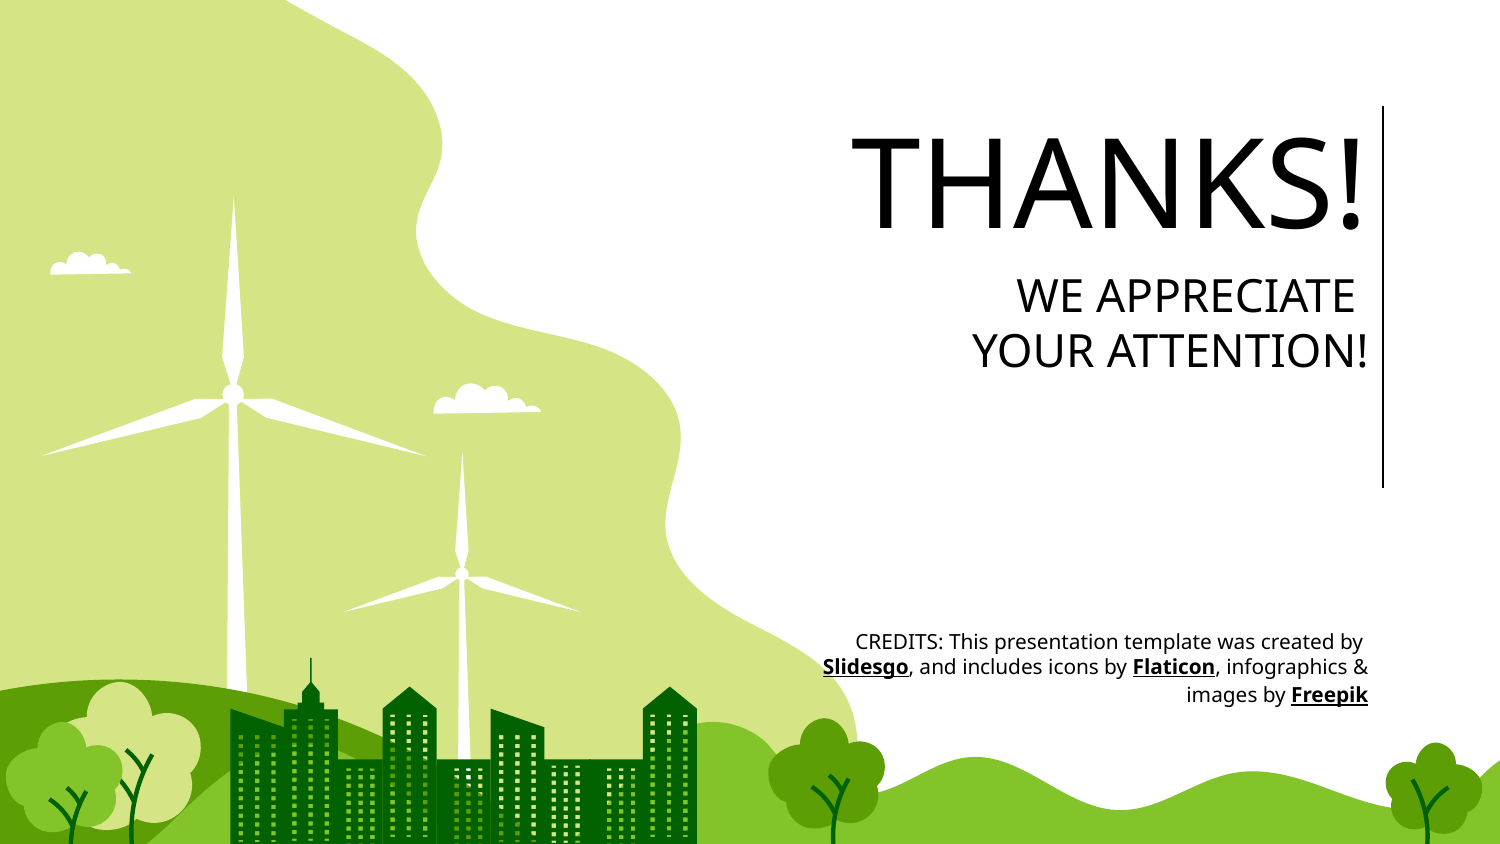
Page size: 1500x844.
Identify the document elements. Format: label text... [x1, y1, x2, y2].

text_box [0, 196, 1500, 844]
title THANKS! [674, 105, 1382, 192]
